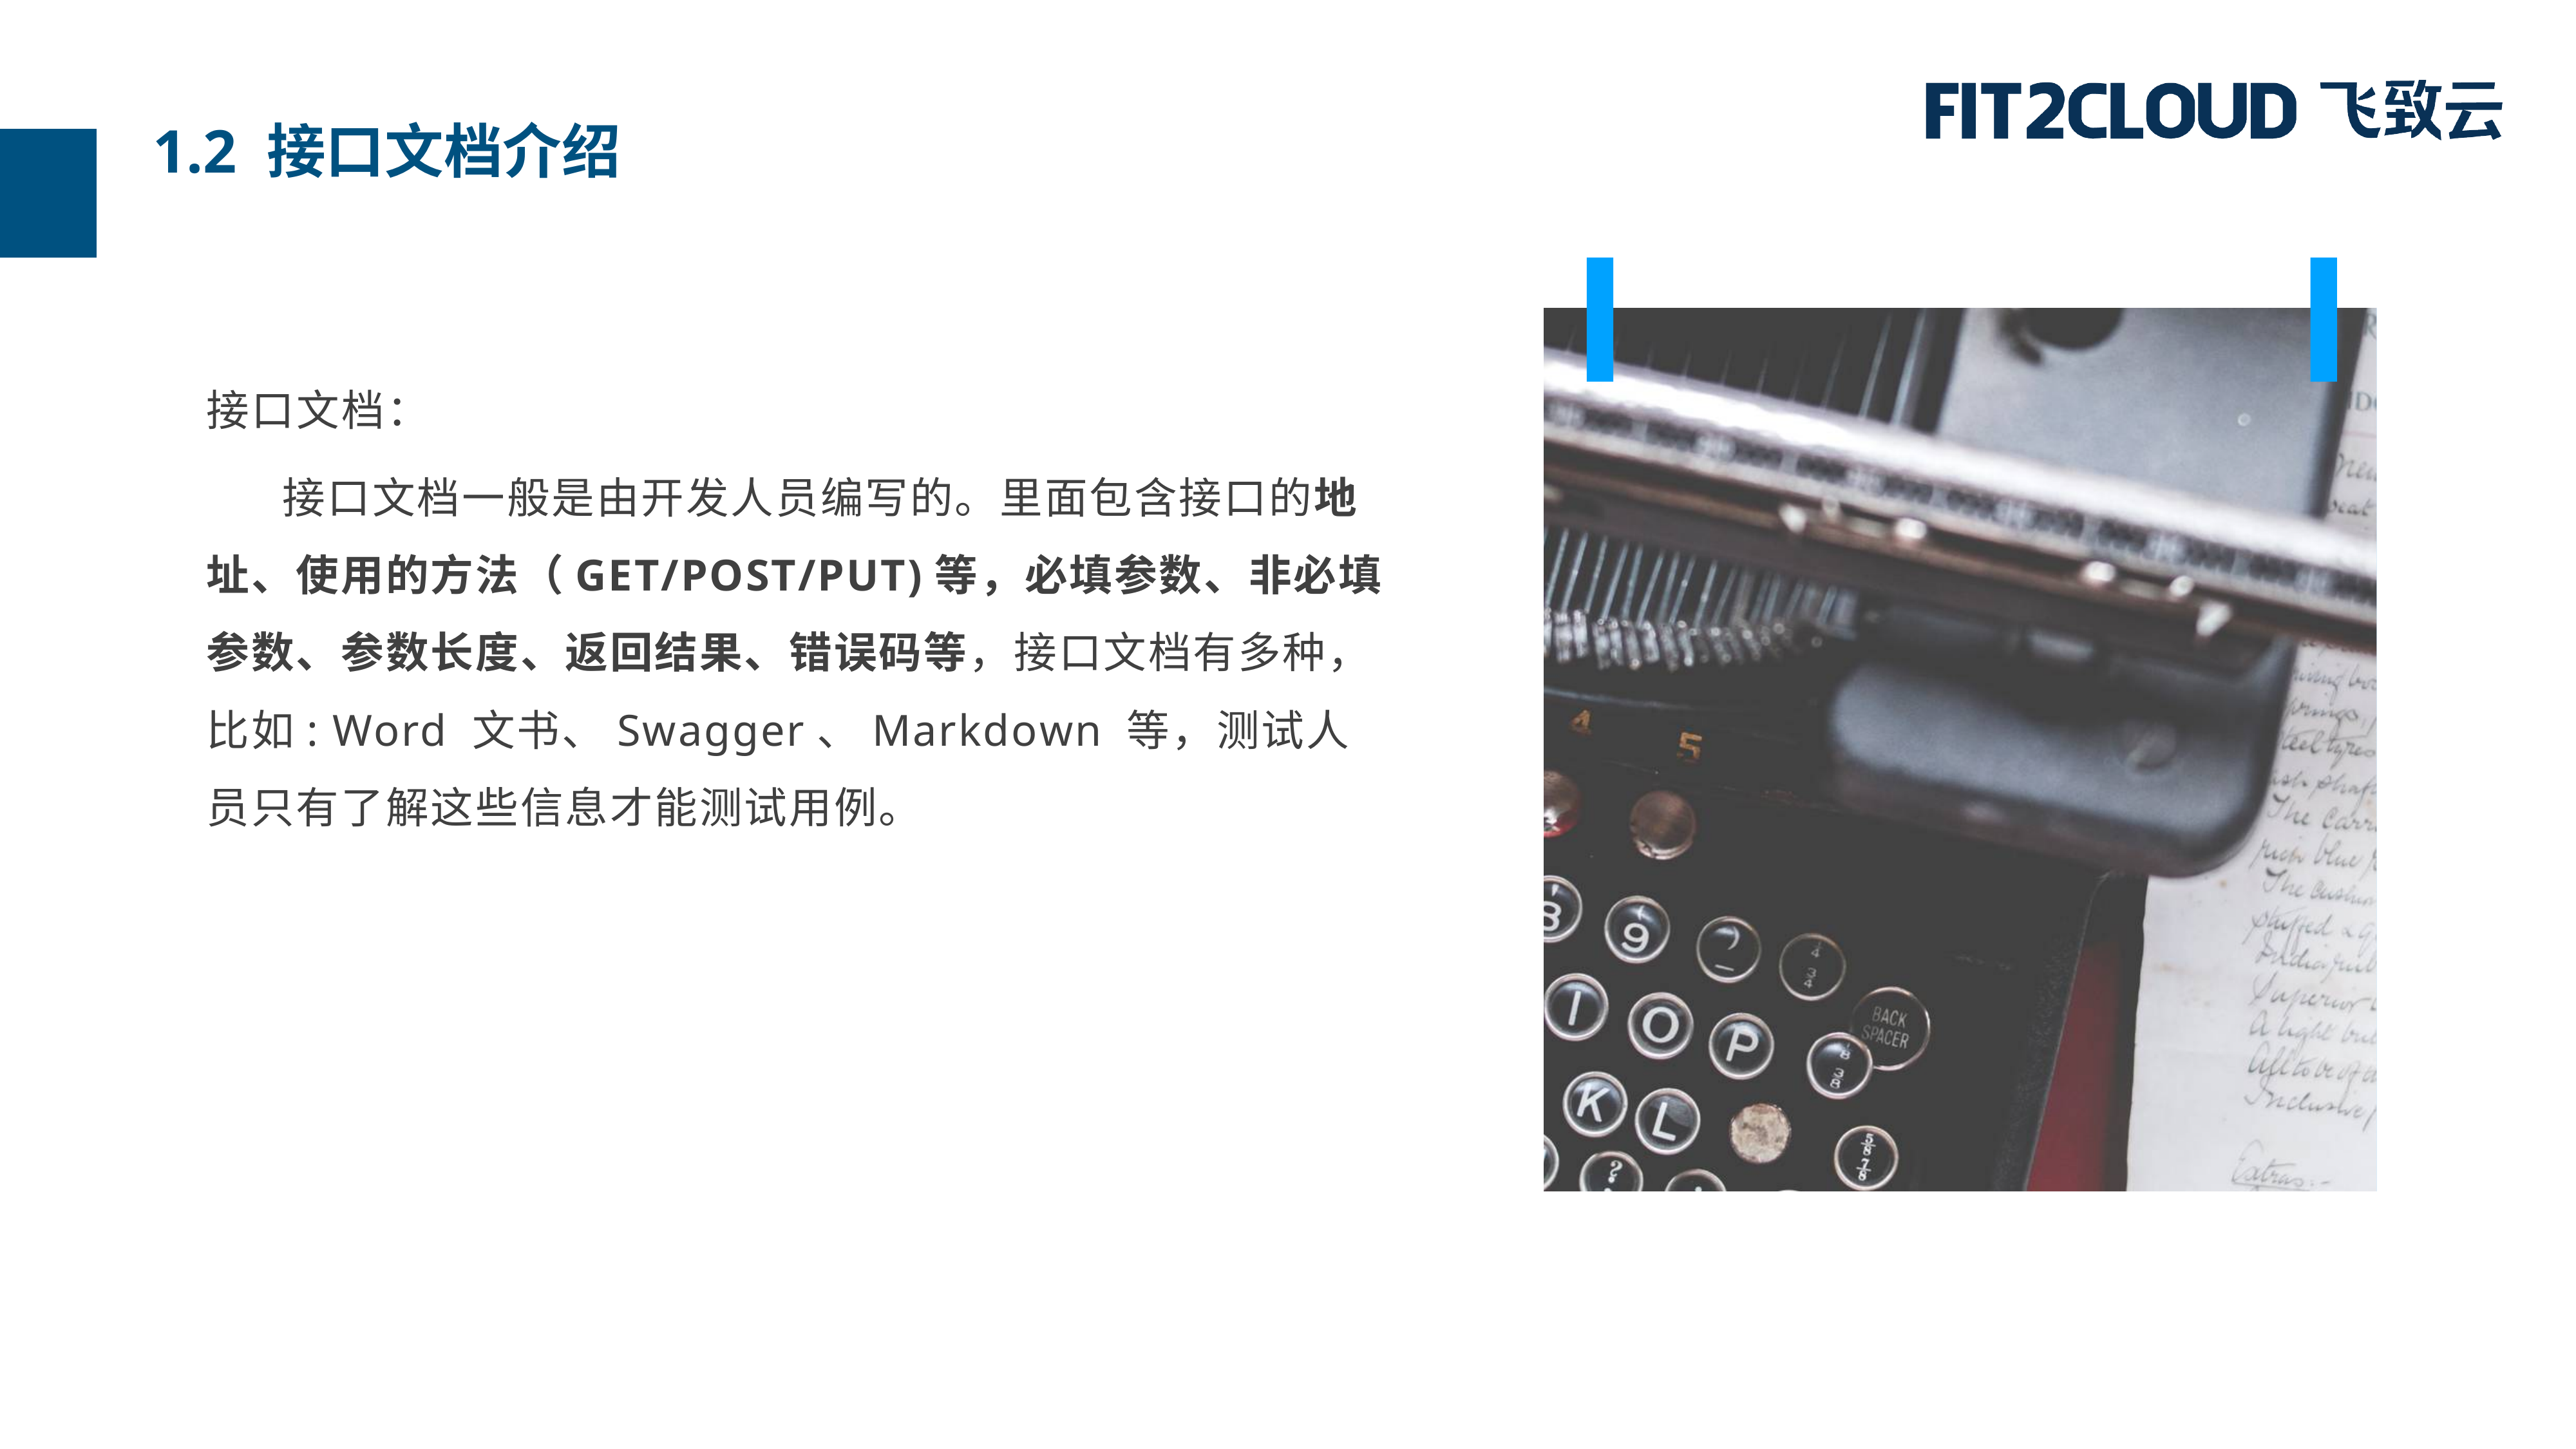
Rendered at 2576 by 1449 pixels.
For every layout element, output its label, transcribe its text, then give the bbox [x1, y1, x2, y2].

picture [1926, 80, 2503, 140]
text_box 1.2 接口文档介绍 [139, 108, 1492, 315]
text_box [0, 128, 98, 259]
text_box 接口文档： 接口文档一般是由开发人员编写的。里面包含接口的地址、使用的方法（GET/POST/PUT)等，必填参数、非必填参数、参数长度、返回结果、错误码等，接口文档有多种，比如: Word 文书、Swagger、Markdown 等，测试人员只有了解这些信息才能测试用例。 [193, 366, 1409, 1308]
text_box [2309, 256, 2338, 308]
text_box [1586, 256, 1615, 308]
picture [1543, 308, 2377, 1192]
